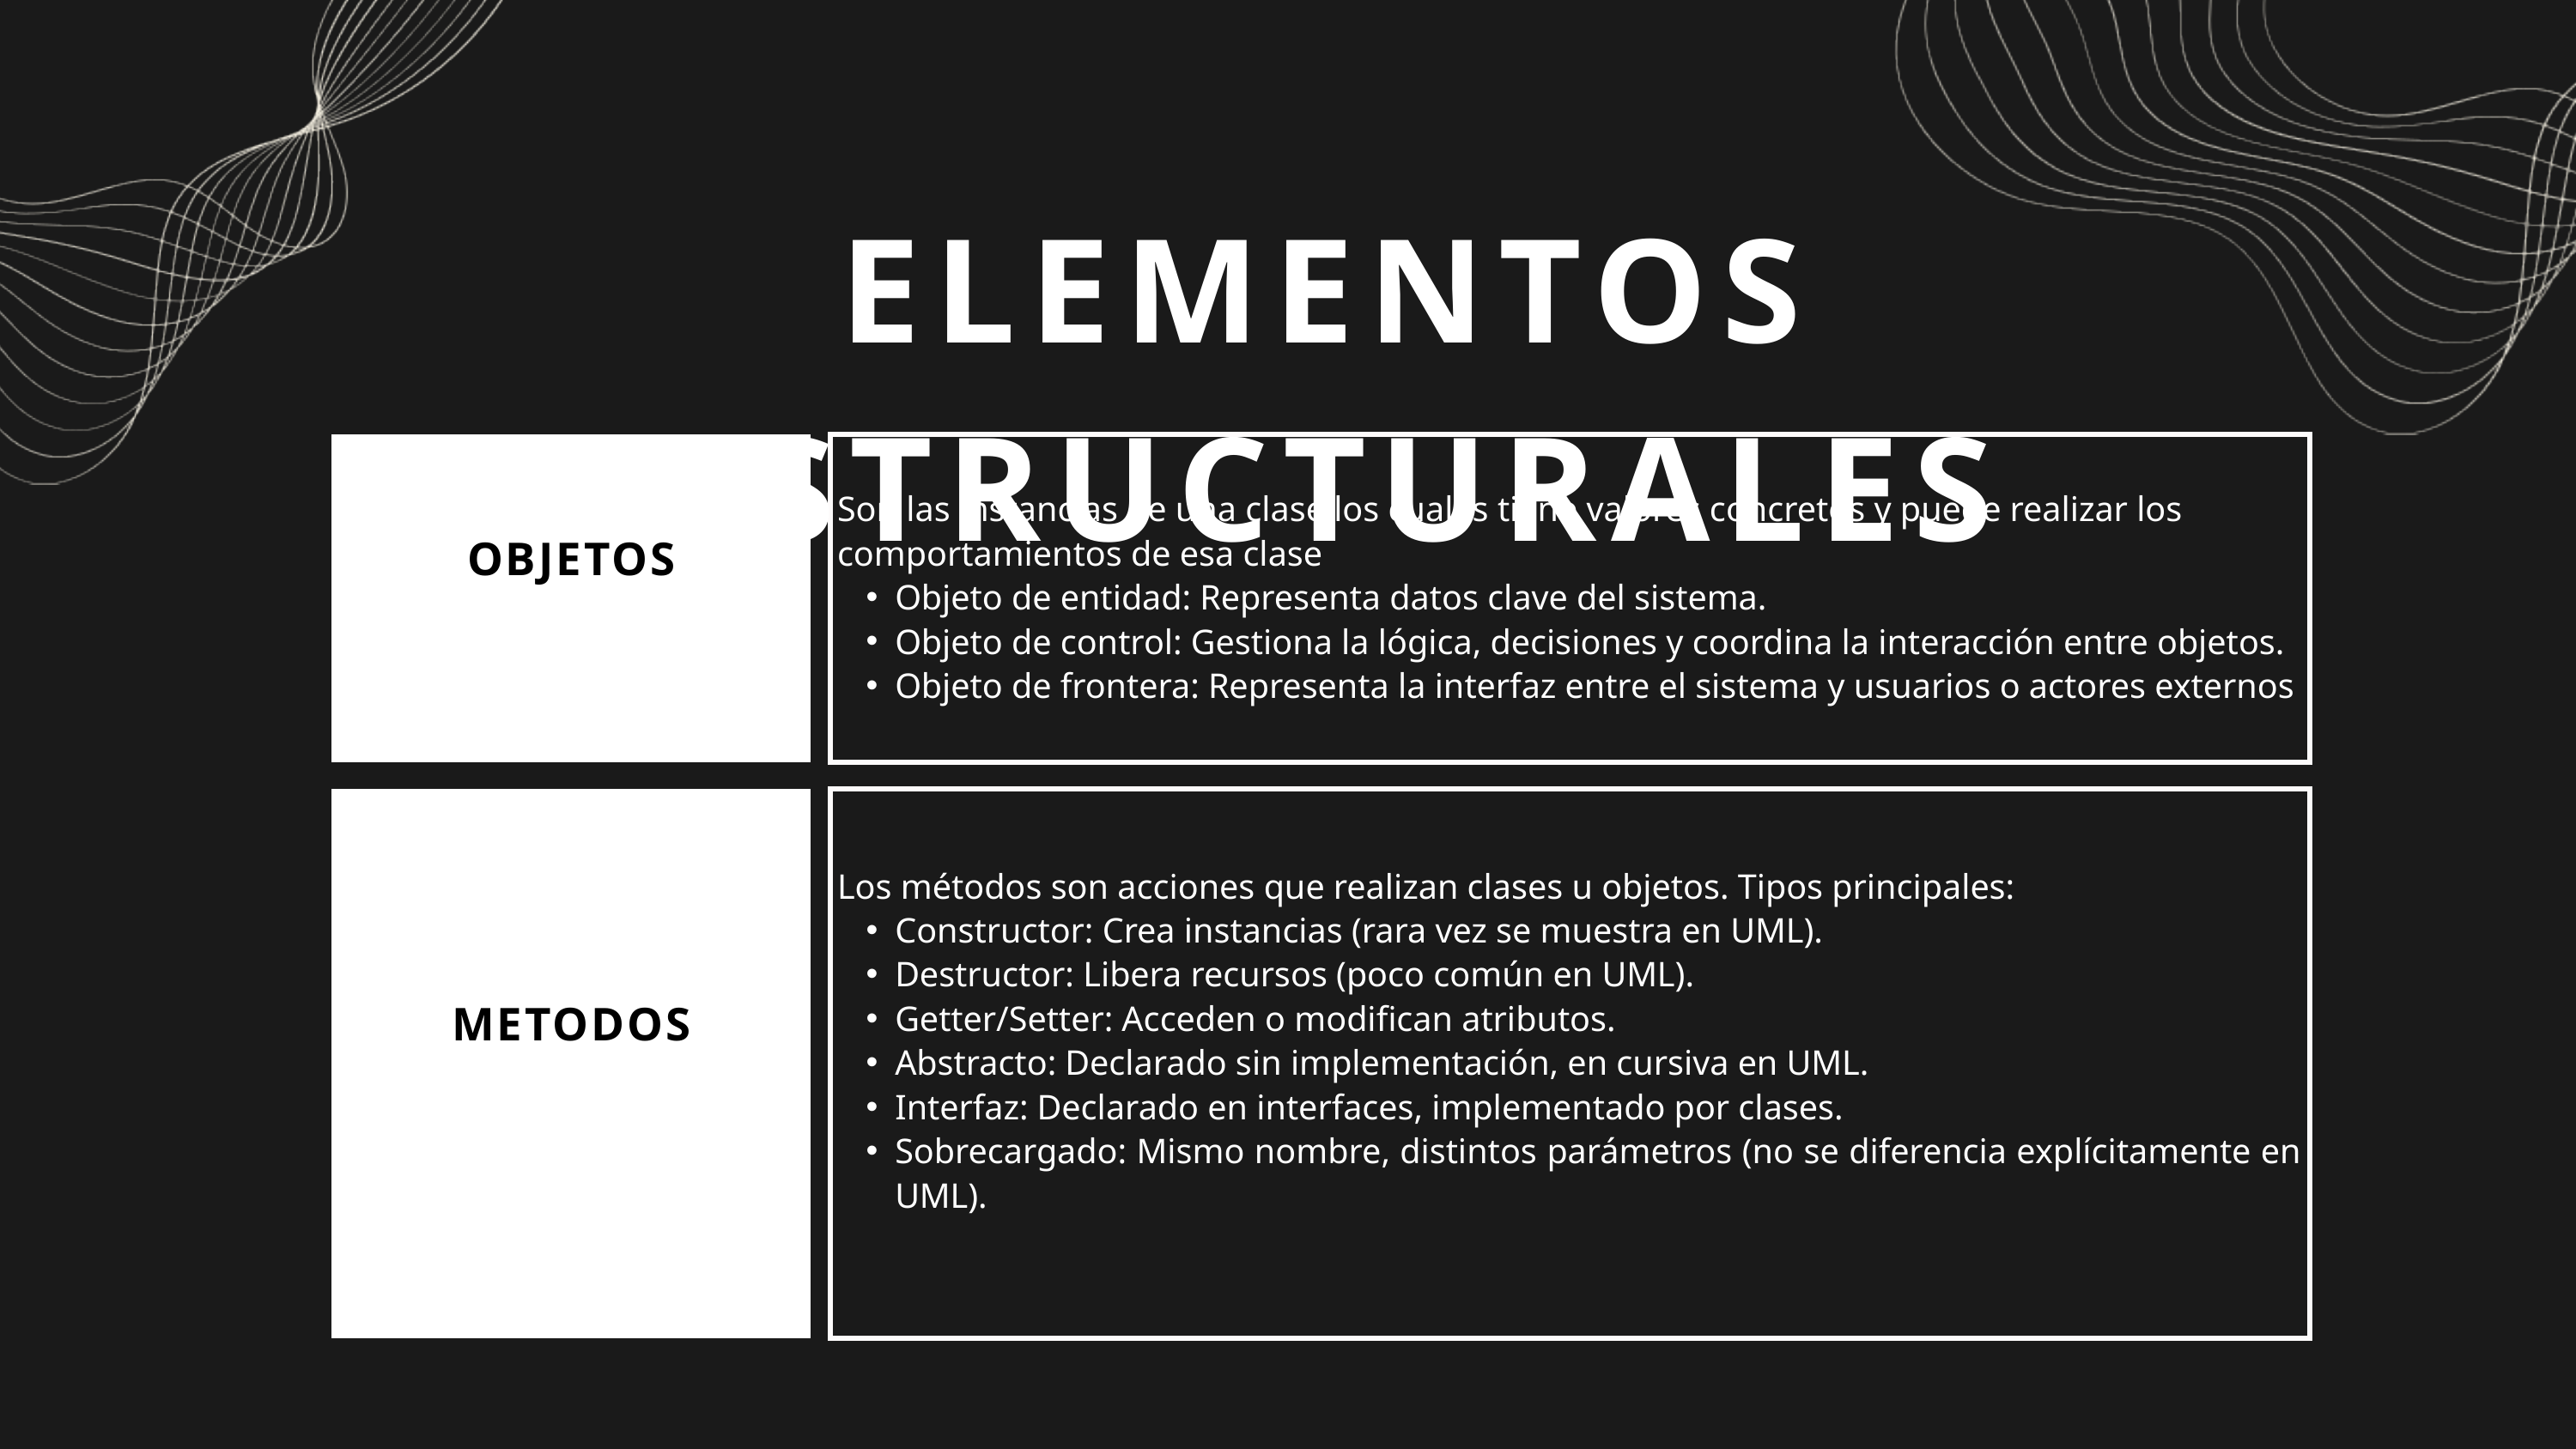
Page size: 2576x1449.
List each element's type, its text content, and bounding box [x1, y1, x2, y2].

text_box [829, 433, 2311, 763]
text_box ELEMENTOS ESTRUCTURALES [262, 173, 2394, 570]
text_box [829, 788, 2311, 1339]
text_box [1894, 0, 2576, 435]
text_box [331, 788, 811, 1339]
text_box [0, 0, 544, 485]
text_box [331, 433, 811, 763]
